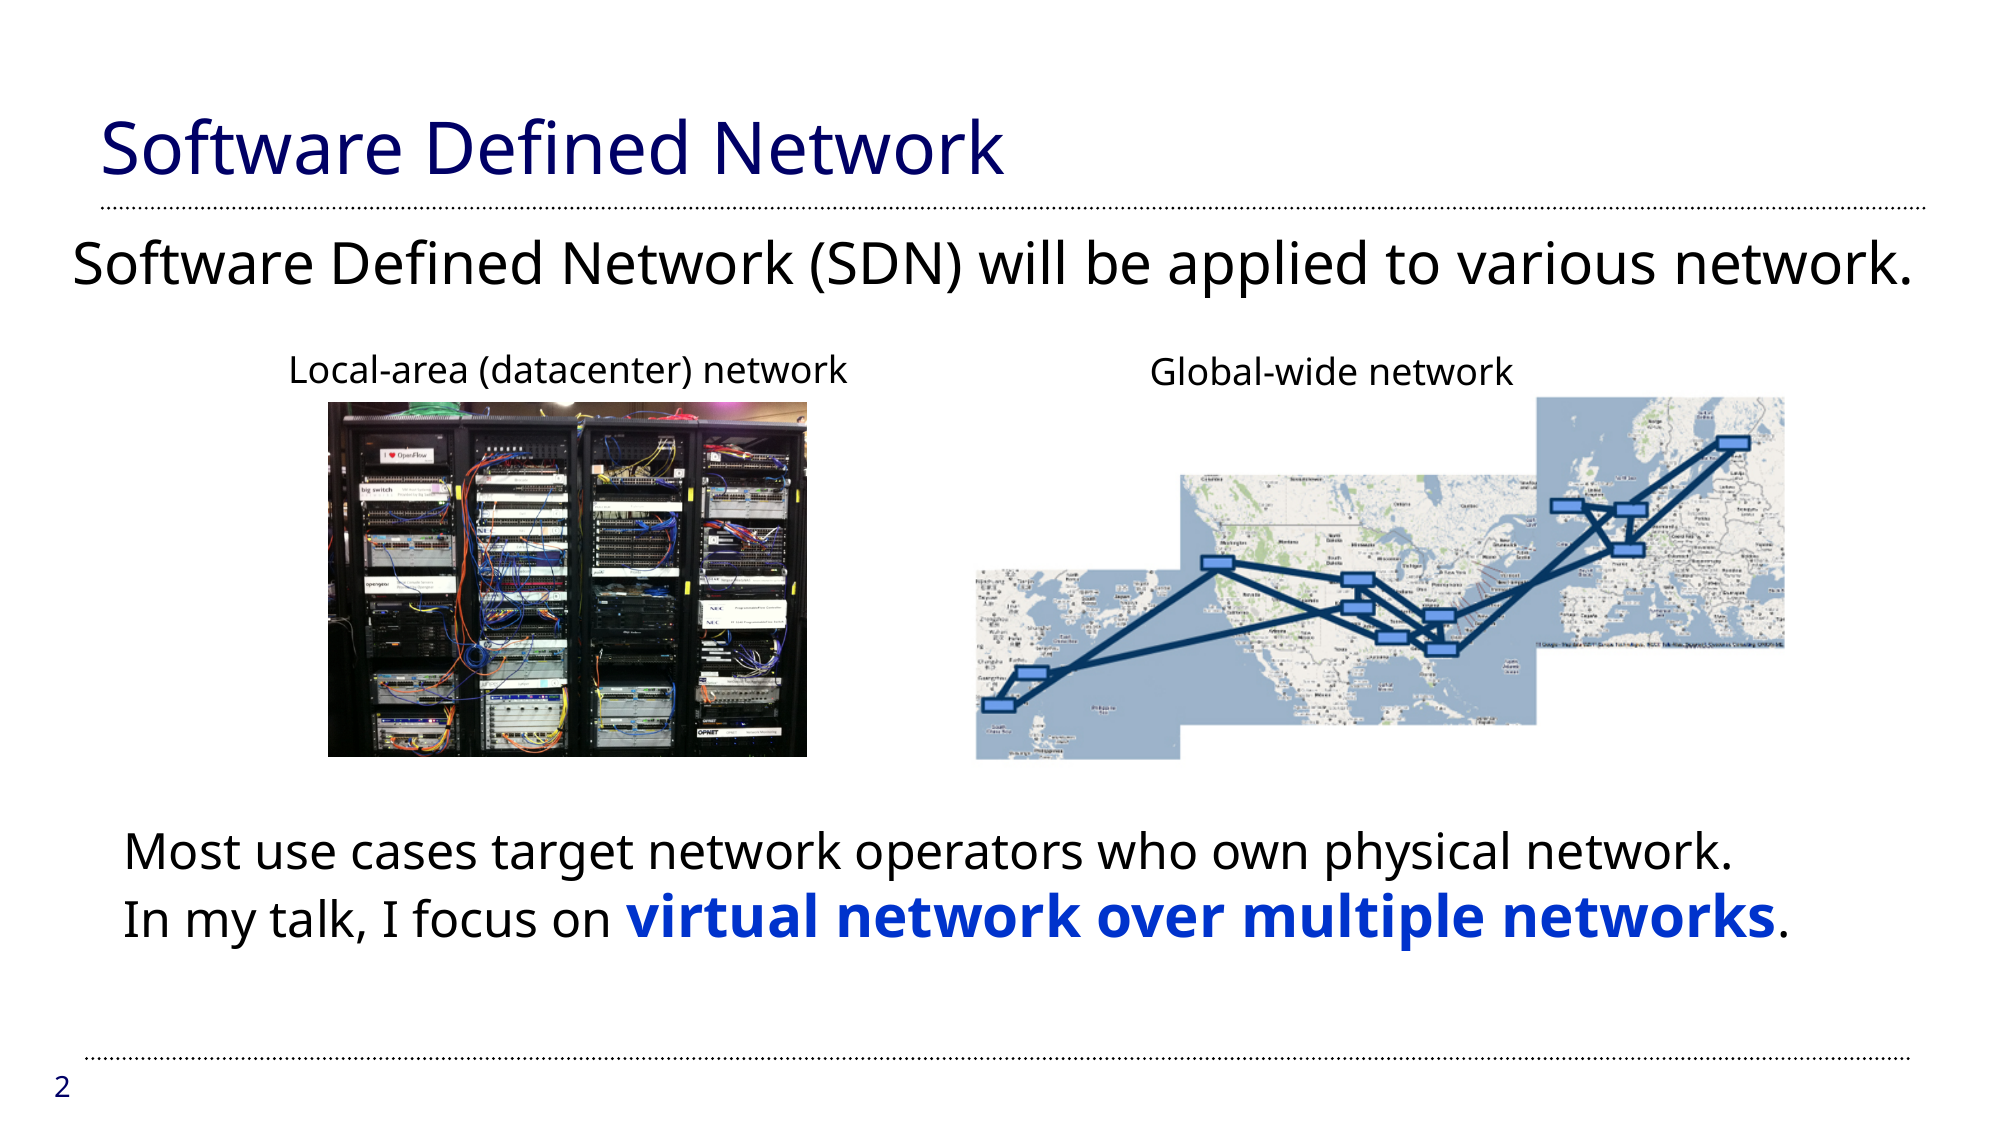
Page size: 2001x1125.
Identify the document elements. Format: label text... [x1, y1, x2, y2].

slide_number 2 [39, 1070, 173, 1116]
picture [328, 402, 807, 758]
text_box Local-area (datacenter) network [273, 338, 864, 399]
text_box Global-wide network [1134, 340, 1529, 379]
title Software Defined Network [85, 78, 1914, 198]
picture [962, 381, 1800, 775]
text_box Software Defined Network (SDN) will be applied to various network. [57, 218, 1930, 304]
text_box Most use cases target network operators who own physical network. In my talk, I focus on virtual network over multiple networks. [109, 812, 1806, 957]
